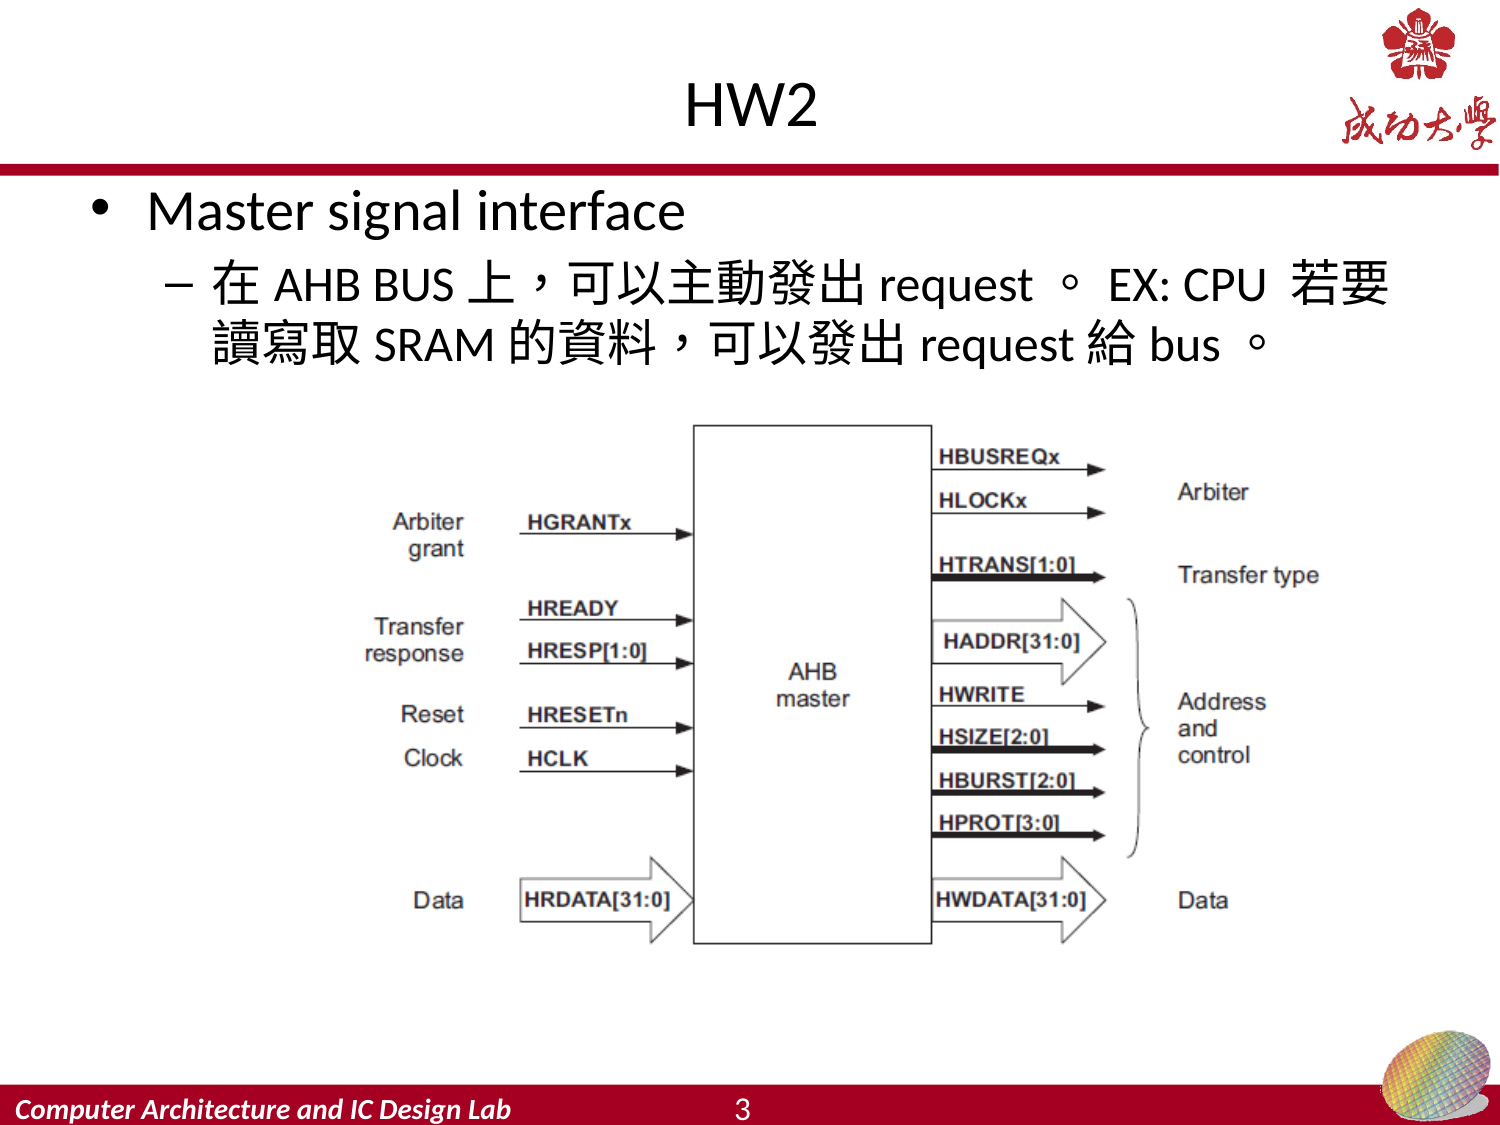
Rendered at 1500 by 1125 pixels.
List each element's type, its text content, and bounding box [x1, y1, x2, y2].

picture [1380, 1028, 1493, 1123]
slide_number 3 [594, 1089, 891, 1125]
list Master signal interface 在AHB BUS上，可以主動發出request。EX: CPU 若要讀寫取SRAM的資料，可以發出request給bus。 [74, 163, 1426, 1006]
picture [1342, 8, 1496, 150]
title HW2 [74, 34, 1430, 165]
picture [354, 396, 1348, 976]
